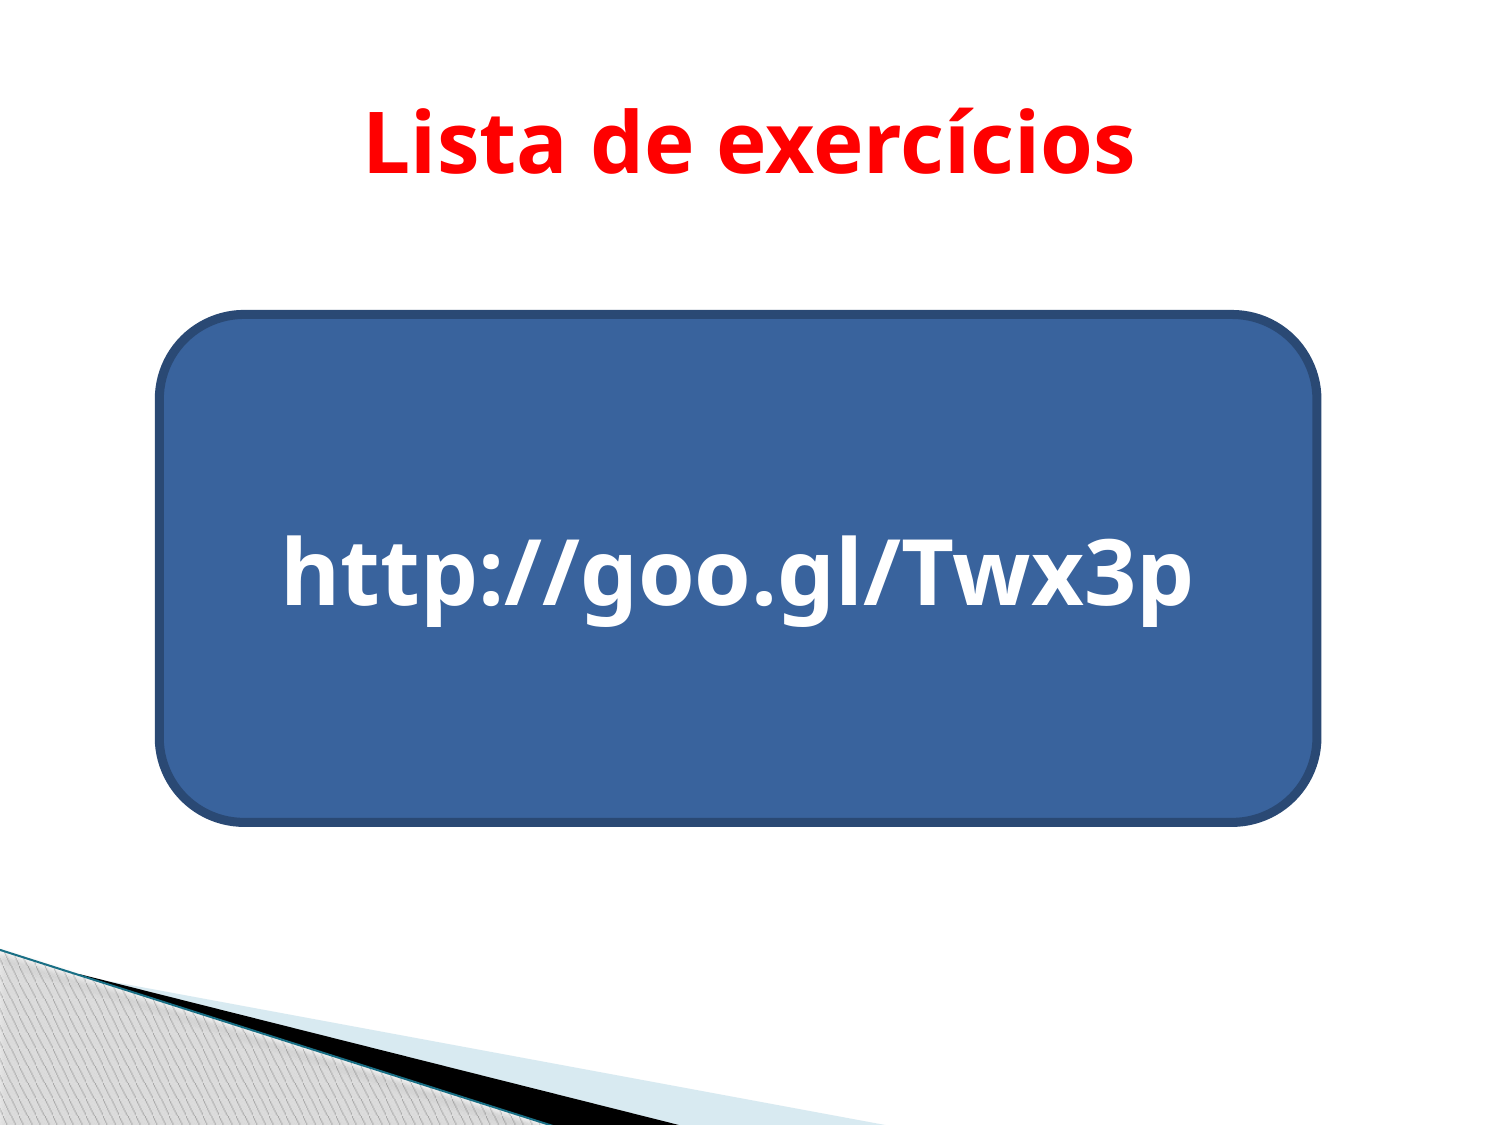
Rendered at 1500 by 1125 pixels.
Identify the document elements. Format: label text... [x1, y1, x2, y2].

title Lista de exercícios [75, 45, 1425, 233]
text_box http://goo.gl/Twx3p [154, 309, 1322, 827]
